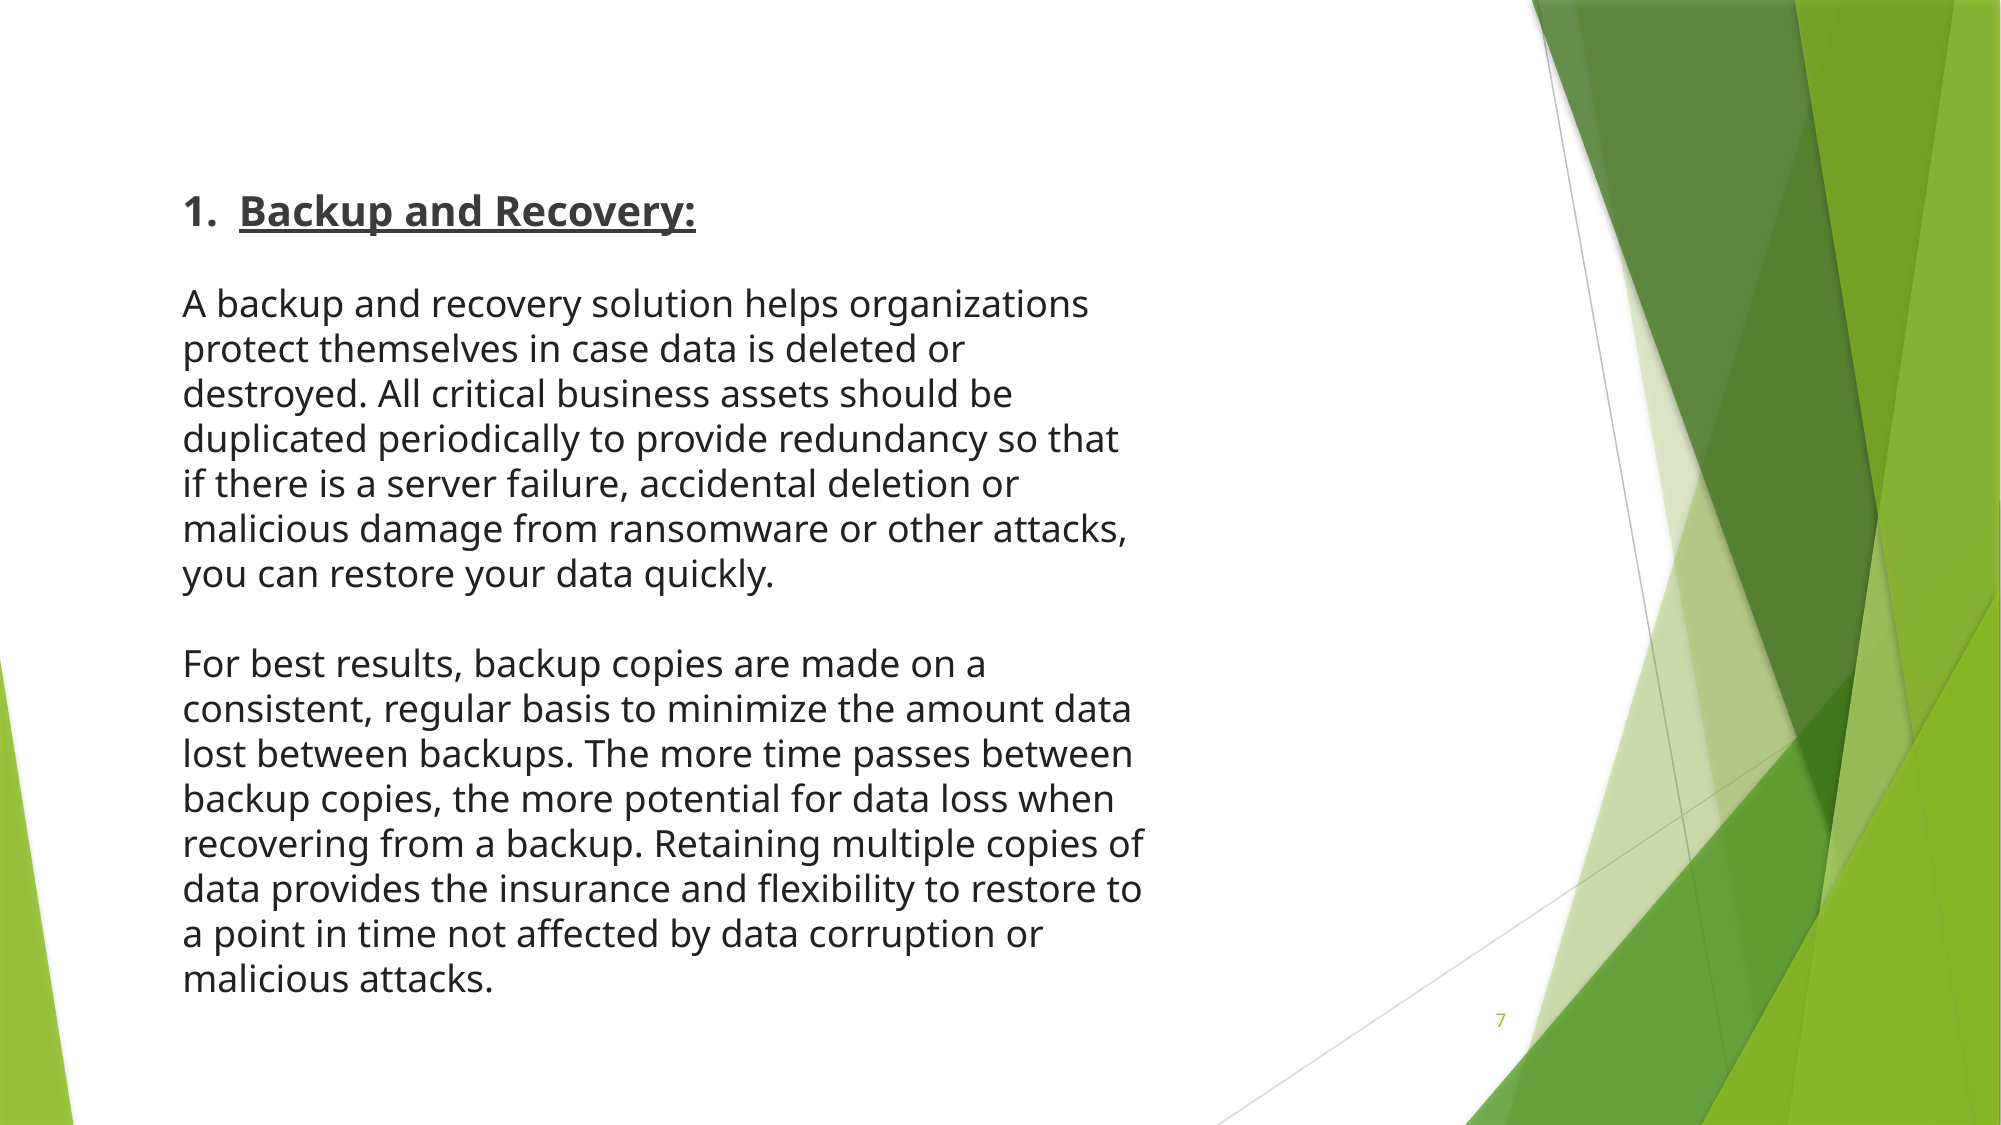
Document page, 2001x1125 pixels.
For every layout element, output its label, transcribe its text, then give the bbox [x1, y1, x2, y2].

slide_number 7 [1409, 991, 1522, 1051]
text_box Backup and Recovery: A backup and recovery solution helps organizations protect themselves in case data is deleted or destroyed. All critical business assets should be duplicated periodically to provide redundancy so that if there is a server failure, accidental deletion or malicious damage from ransomware or other attacks, you can restore your data quickly. For best results, backup copies are made on a consistent, regular basis to minimize the amount data lost between backups. The more time passes between backup copies, the more potential for data loss when recovering from a backup. Retaining multiple copies of data provides the insurance and flexibility to restore to a point in time not affected by data corruption or malicious attacks. [167, 177, 1168, 1007]
